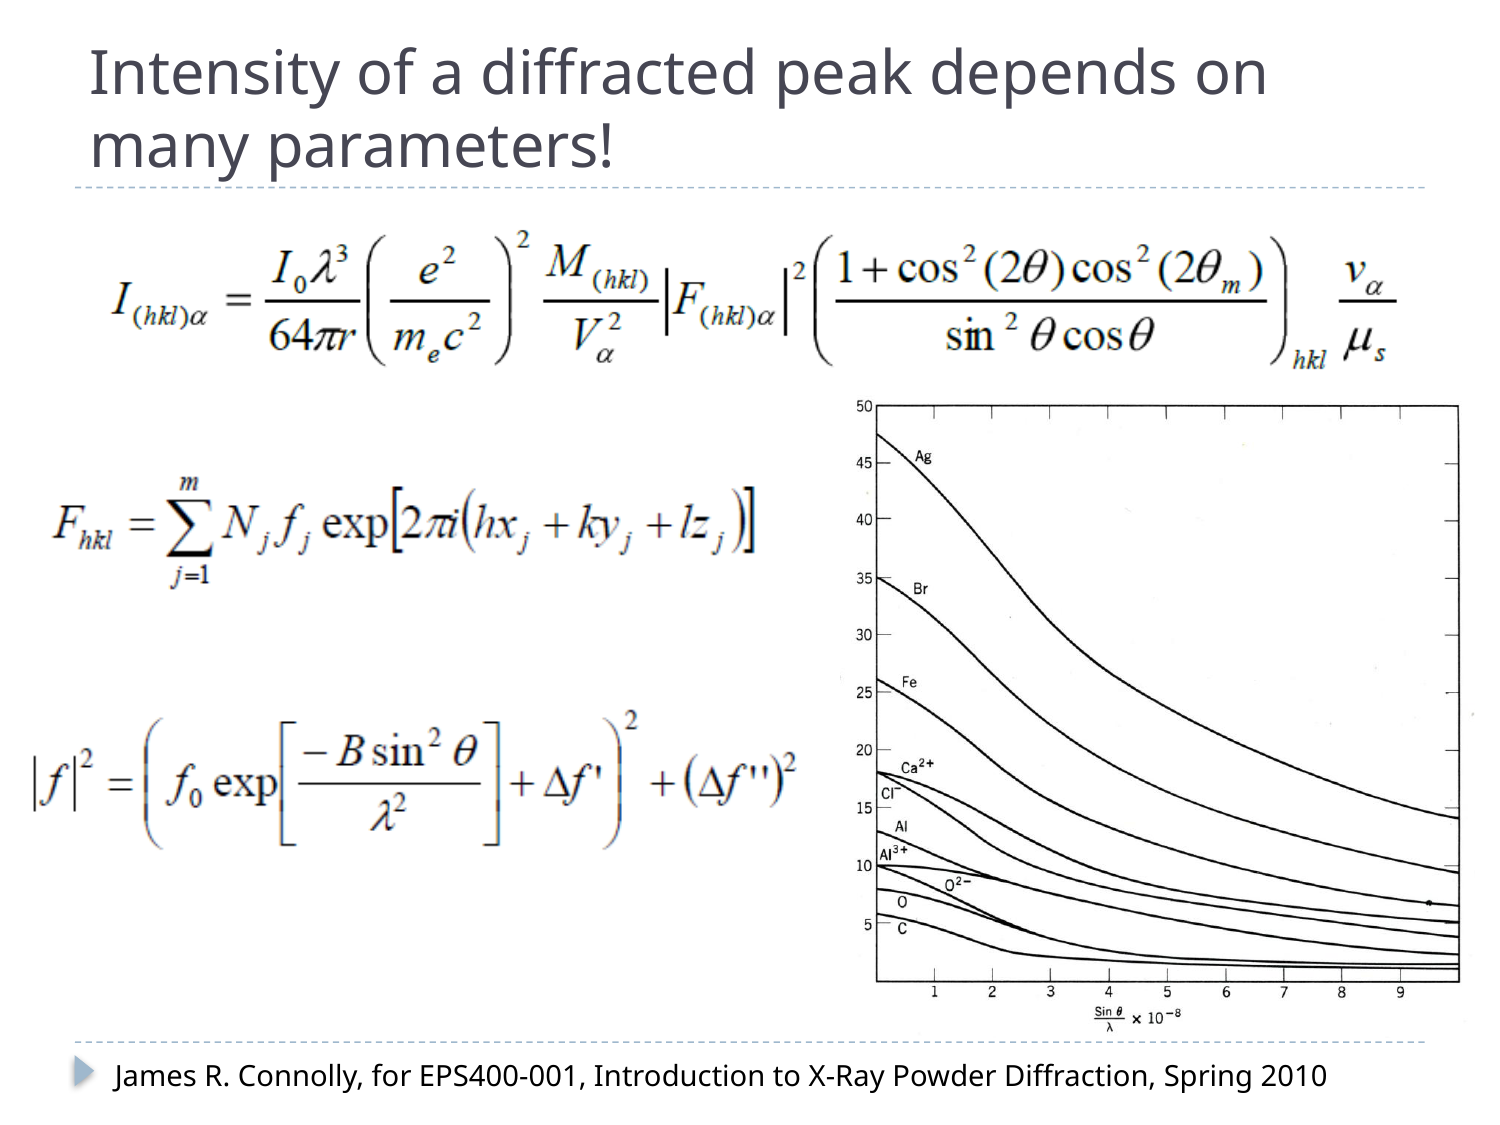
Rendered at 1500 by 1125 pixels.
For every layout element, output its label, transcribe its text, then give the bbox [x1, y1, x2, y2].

title Intensity of a diffracted peak depends on many parameters! [75, 24, 1425, 188]
picture [62, 199, 1476, 1038]
text_box James R. Connolly, for EPS400-001, Introduction to X-Ray Powder Diffraction, Spring 2010 [99, 1049, 1500, 1100]
picture [0, 699, 836, 876]
picture [24, 449, 798, 599]
